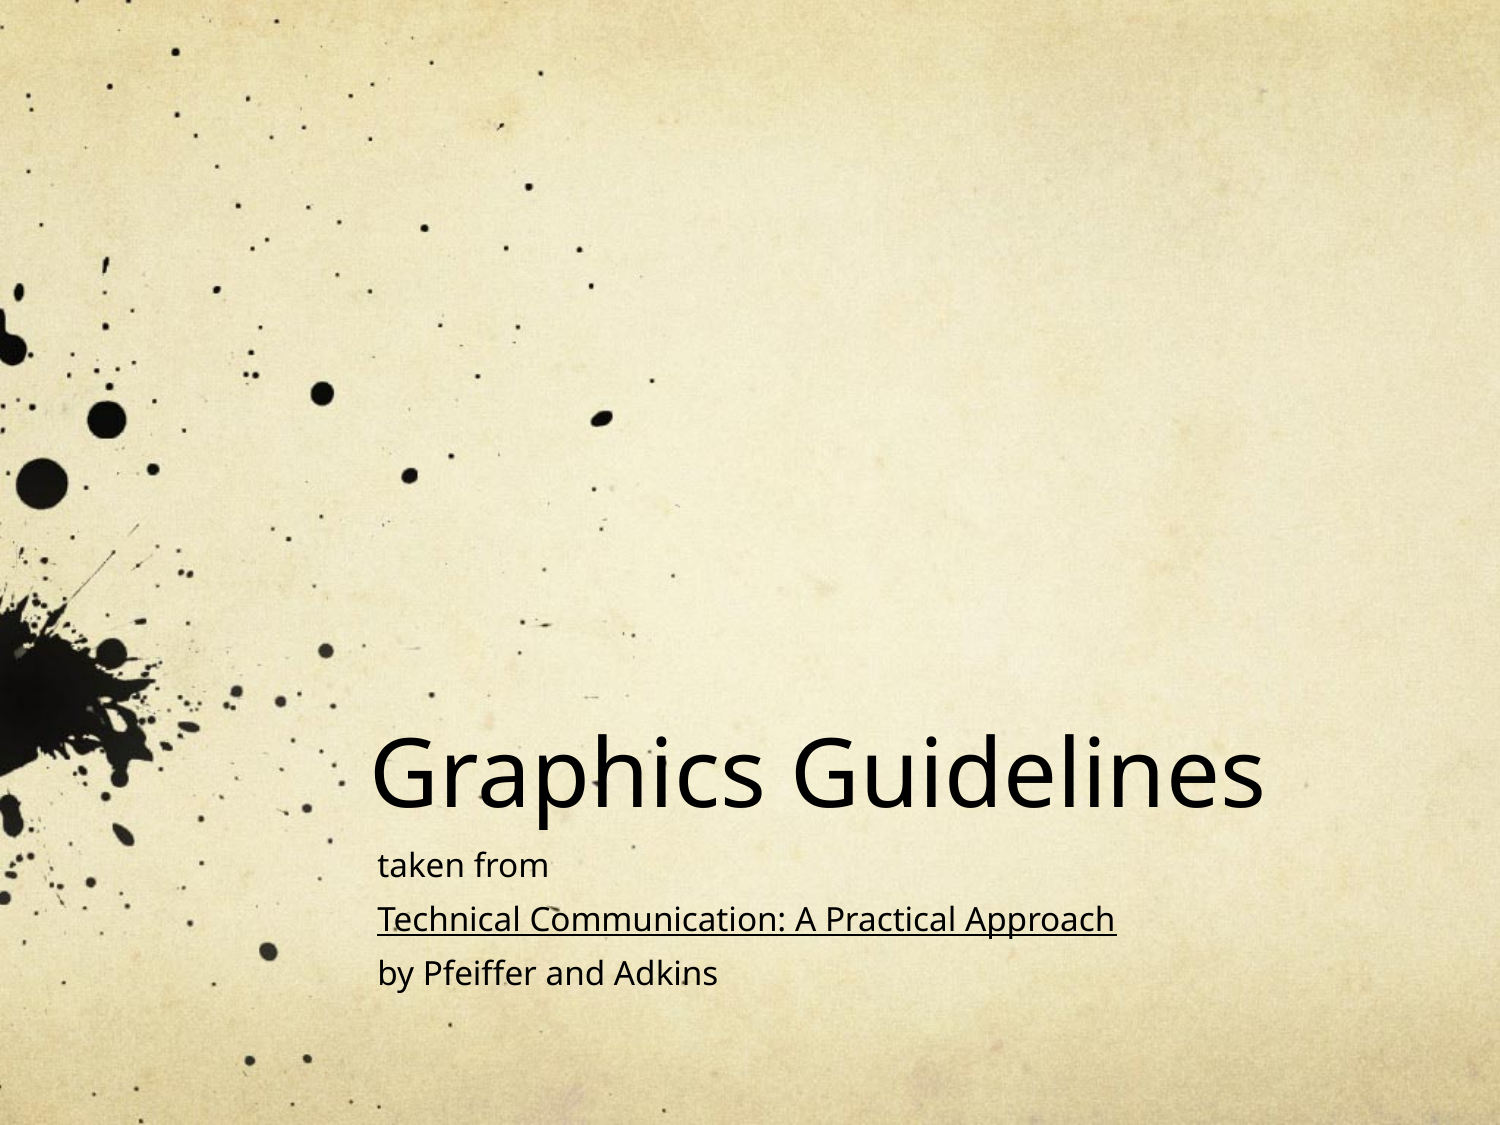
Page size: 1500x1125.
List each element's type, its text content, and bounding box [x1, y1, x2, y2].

subtitle taken from Technical Communication: A Practical Approach by Pfeiffer and Adkins [362, 829, 1425, 1023]
title Graphics Guidelines [362, 512, 1425, 827]
picture [0, 0, 1500, 1125]
